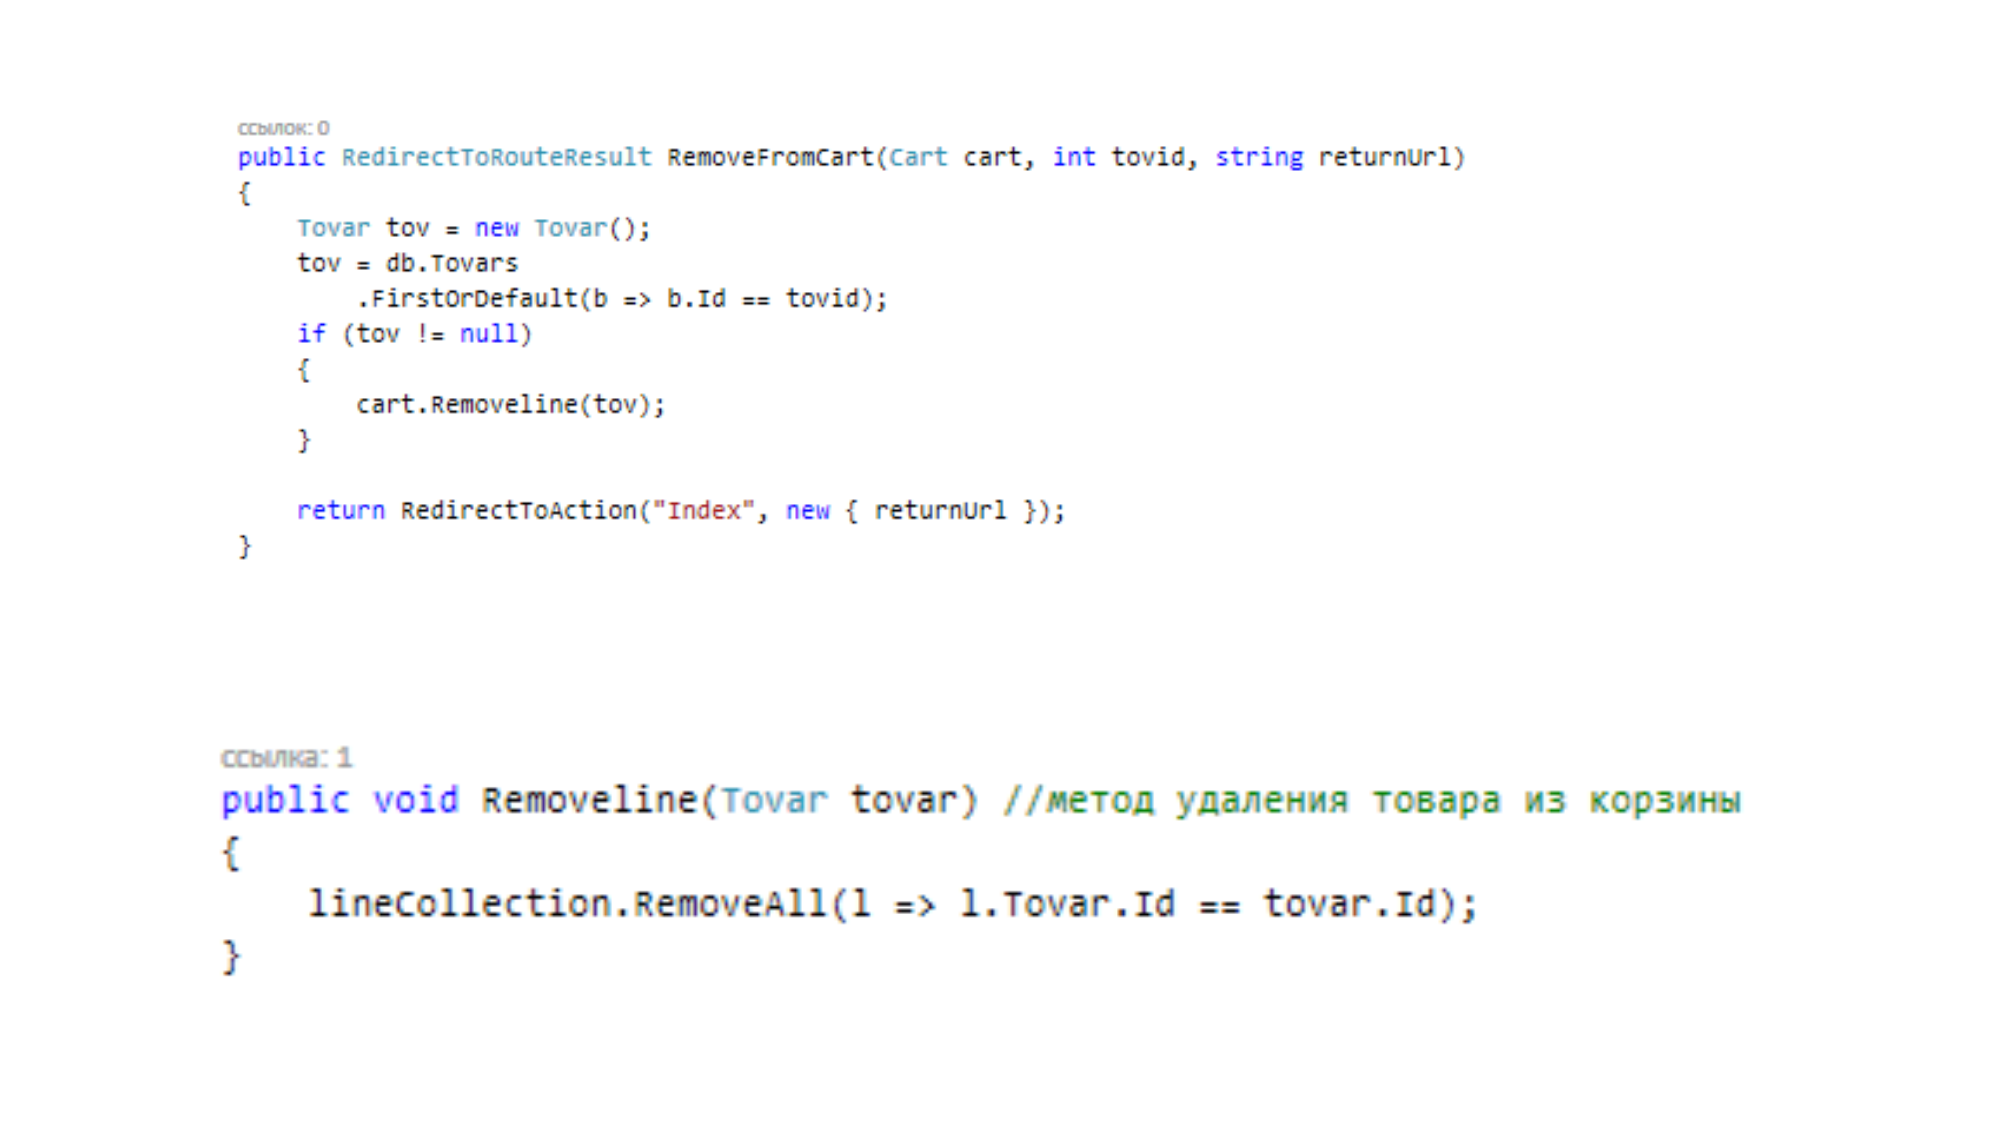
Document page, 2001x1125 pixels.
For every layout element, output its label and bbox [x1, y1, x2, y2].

picture [203, 105, 1564, 569]
picture [177, 734, 1879, 997]
